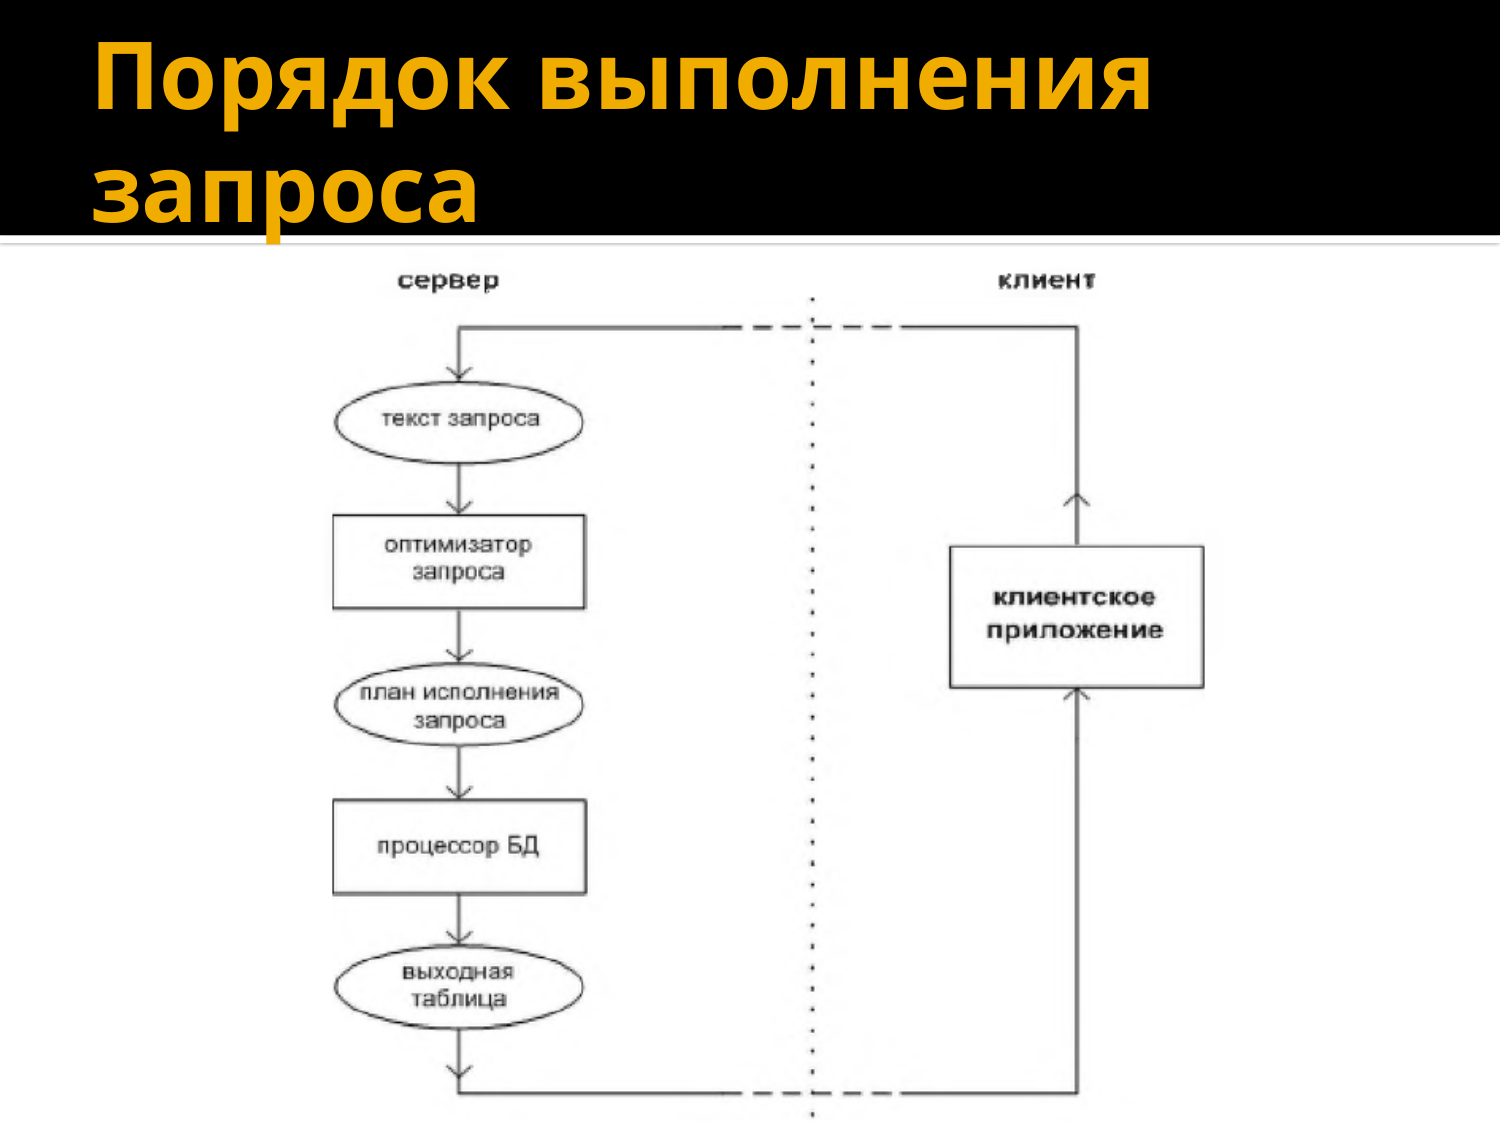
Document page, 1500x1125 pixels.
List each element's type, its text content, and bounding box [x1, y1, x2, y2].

title Порядок выполнения запроса [75, 25, 1425, 231]
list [312, 250, 1224, 1125]
